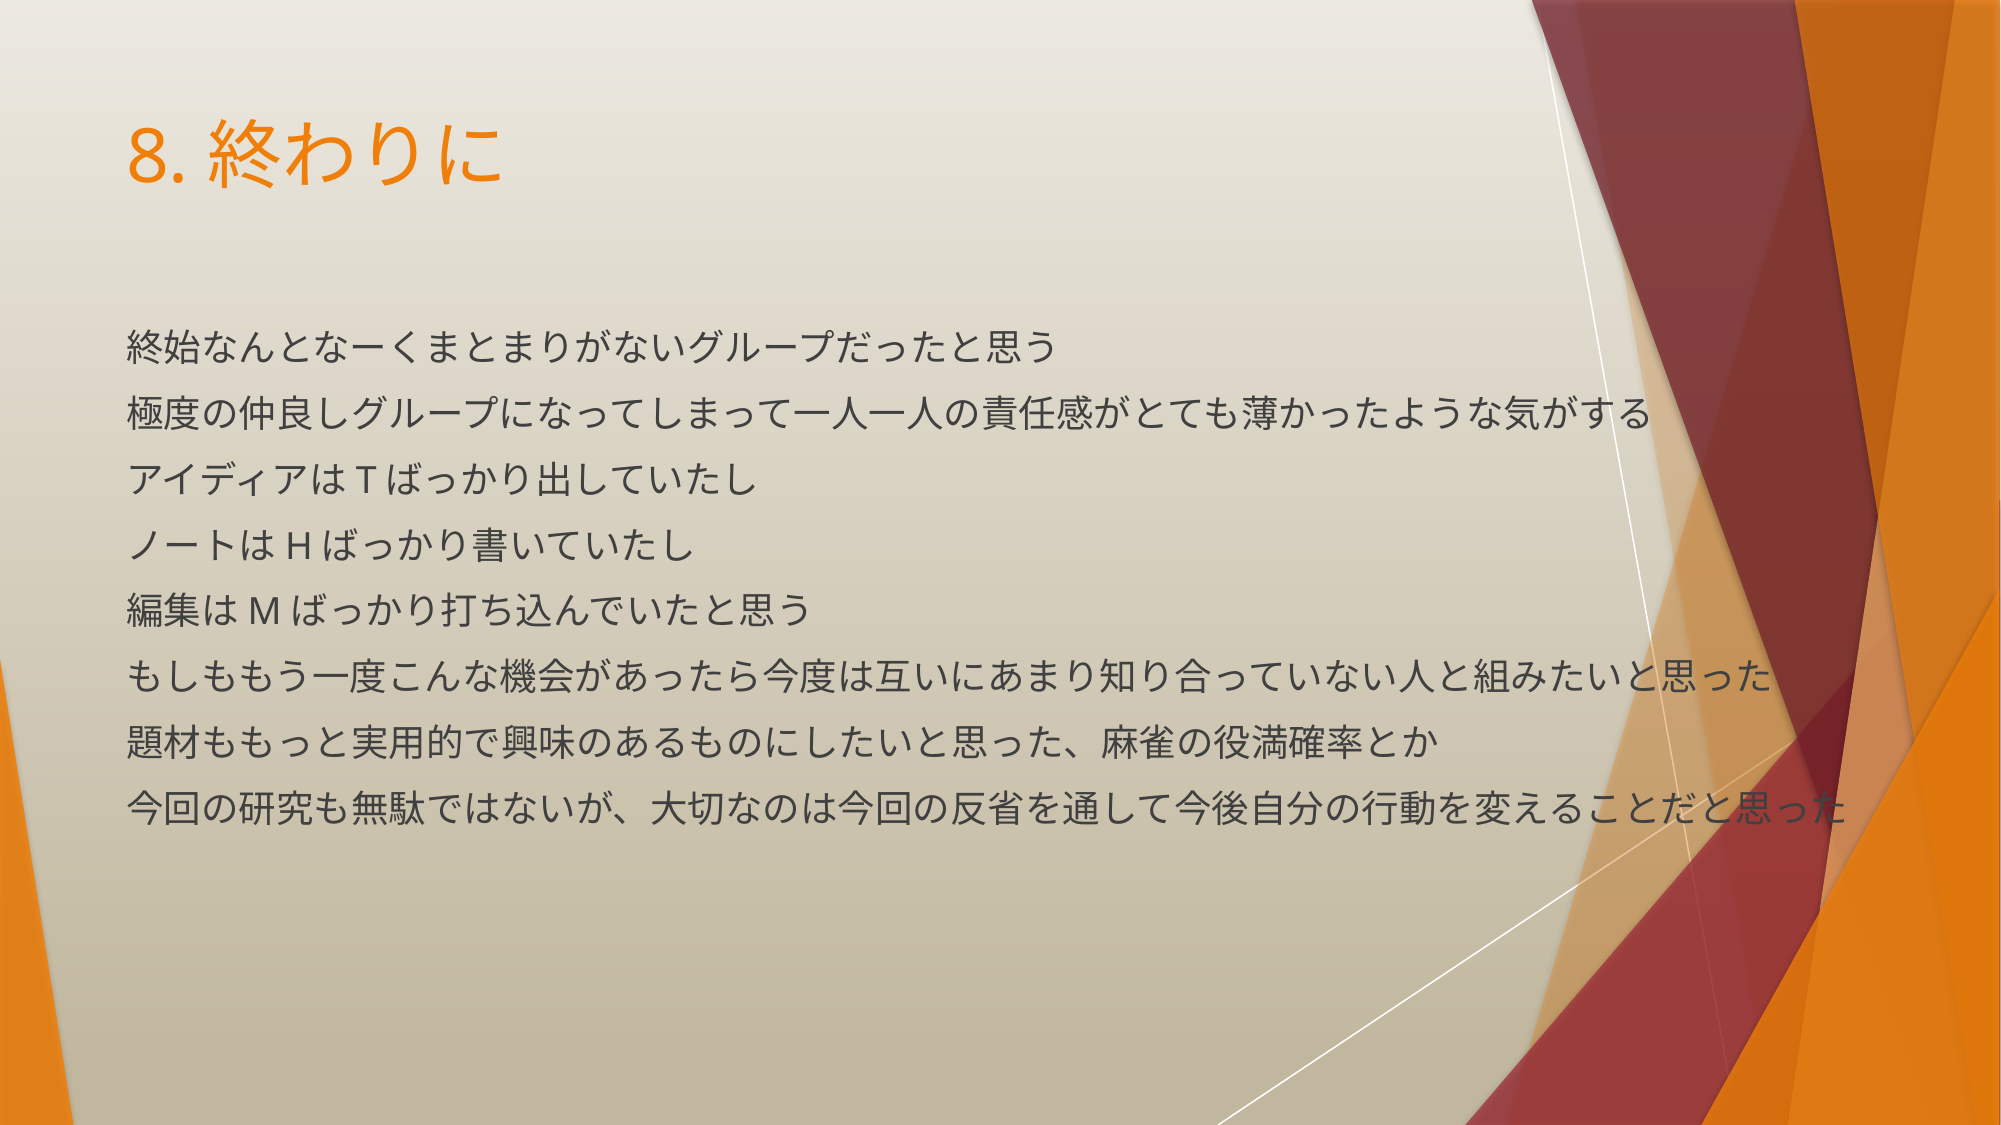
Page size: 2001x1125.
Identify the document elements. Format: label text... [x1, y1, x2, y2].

list 終始なんとなーくまとまりがないグループだったと思う 極度の仲良しグループになってしまって一人一人の責任感がとても薄かったような気がする アイディアはTばっかり出していたし ノートはHばっかり書いていたし 編集はMばっかり打ち込んでいたと思う もしももう一度こんな機会があったら今度は互いにあまり知り合っていない人と組みたいと思った 題材ももっと実用的で興味のあるものにしたいと思った、麻雀の役満確率とか 今回の研究も無駄ではないが、大切なのは今回の反省を通して今後自分の行動を変えることだと思った [111, 316, 1889, 991]
title 8.終わりに [111, 99, 1522, 316]
